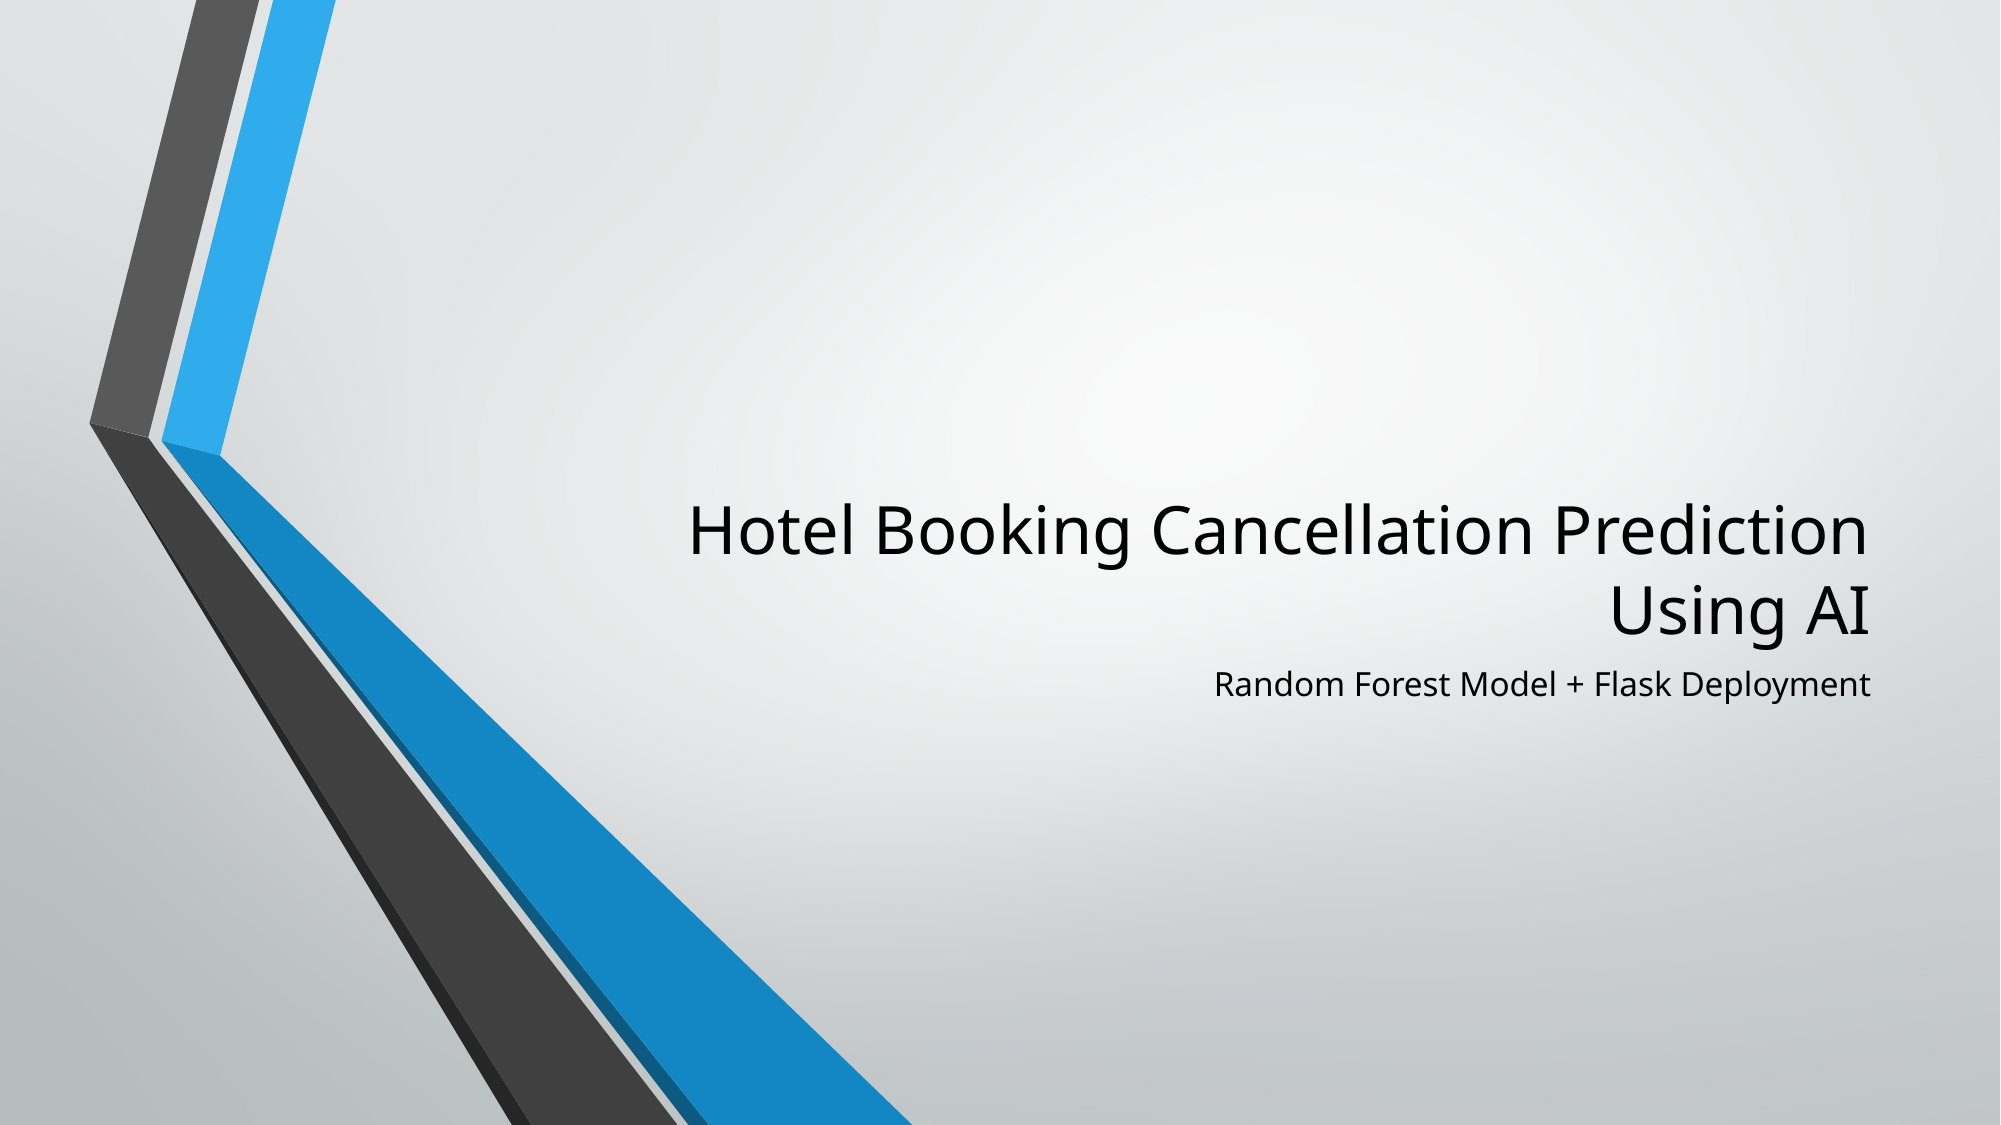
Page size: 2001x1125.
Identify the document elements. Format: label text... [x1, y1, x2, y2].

title Hotel Booking Cancellation Prediction Using AI [480, 226, 1887, 656]
subtitle Random Forest Model + Flask Deployment [740, 655, 1887, 884]
